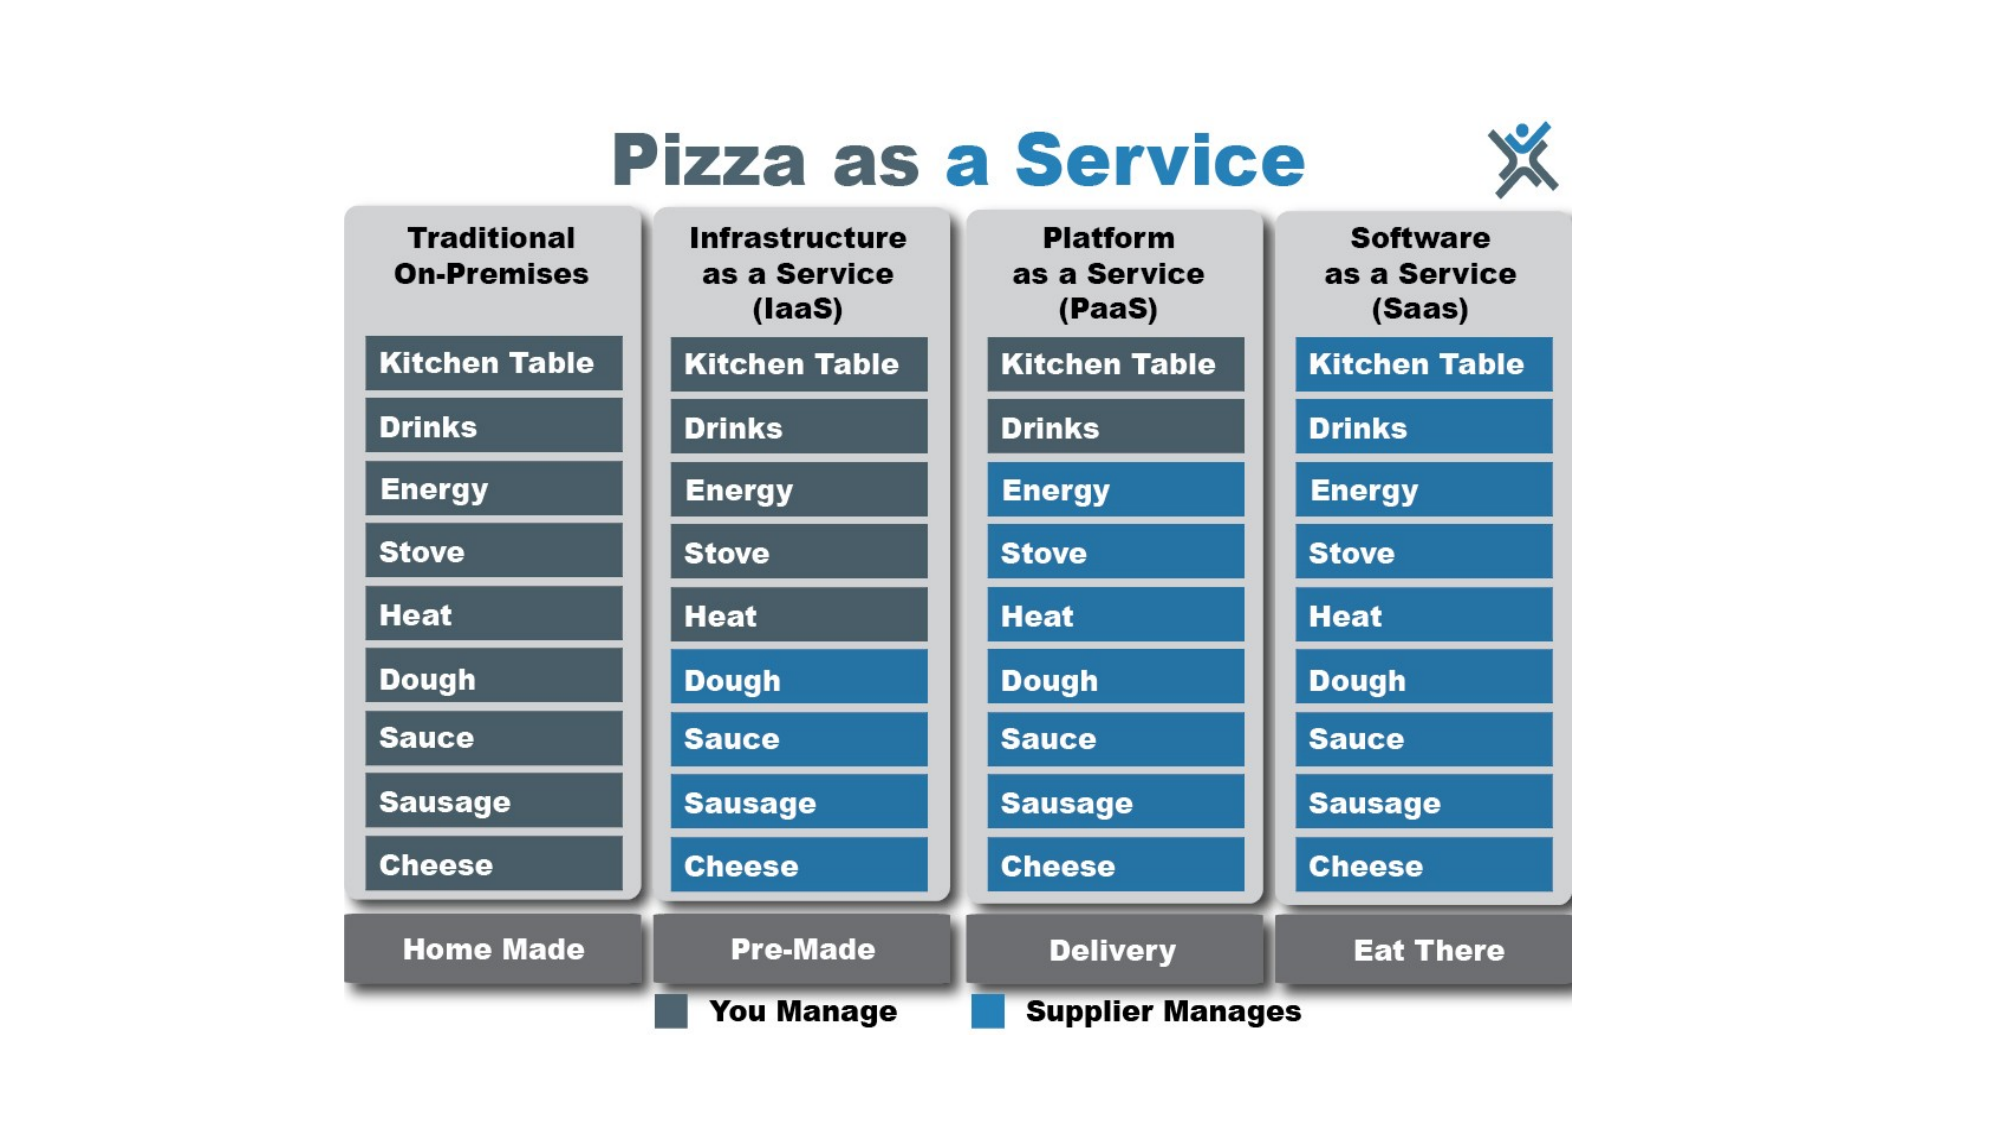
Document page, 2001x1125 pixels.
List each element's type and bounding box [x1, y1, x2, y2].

list [344, 117, 1572, 1035]
